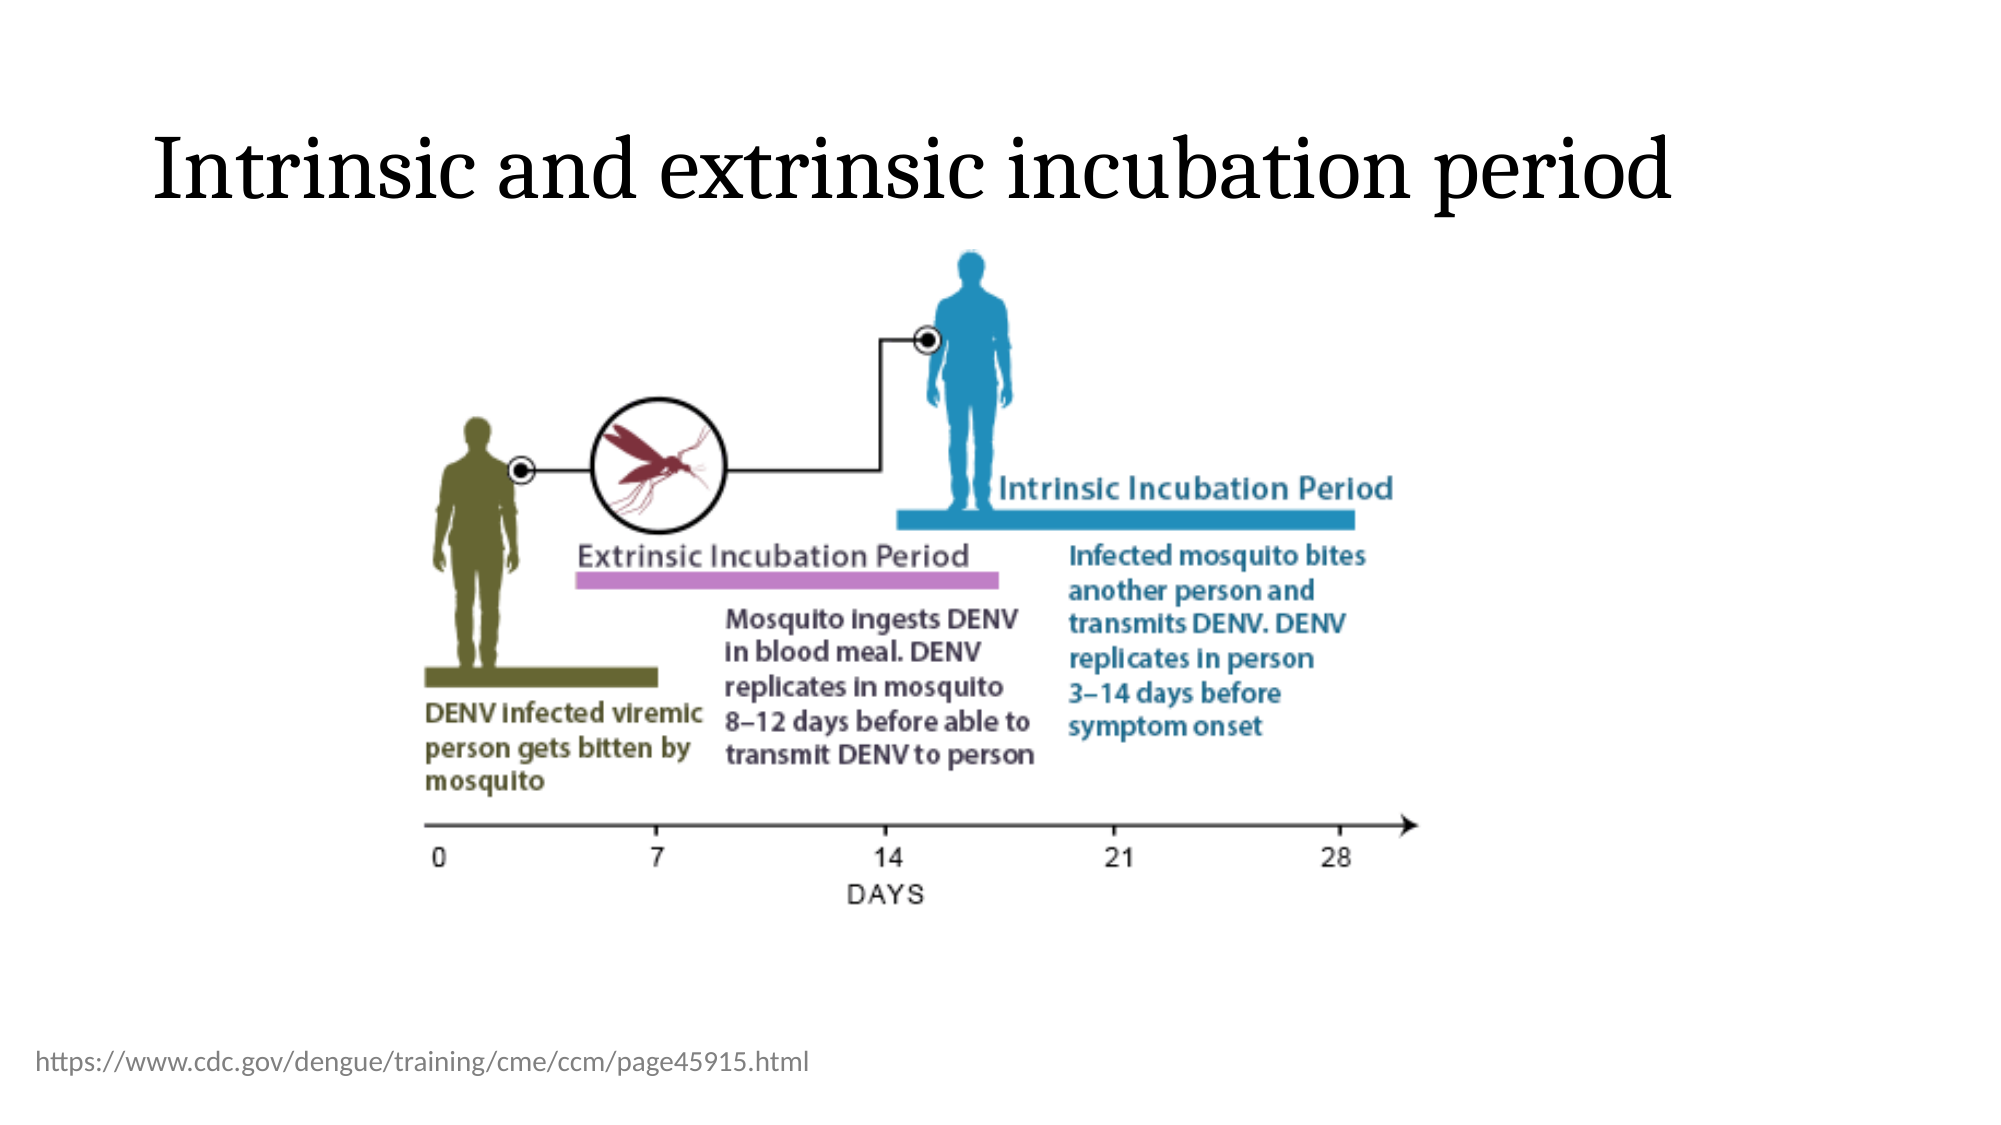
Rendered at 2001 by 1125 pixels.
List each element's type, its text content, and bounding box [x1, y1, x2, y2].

picture [403, 249, 1443, 922]
title Intrinsic and extrinsic incubation period [137, 59, 1863, 278]
text_box https://www.cdc.gov/dengue/training/cme/ccm/page45915.html [20, 1035, 881, 1086]
